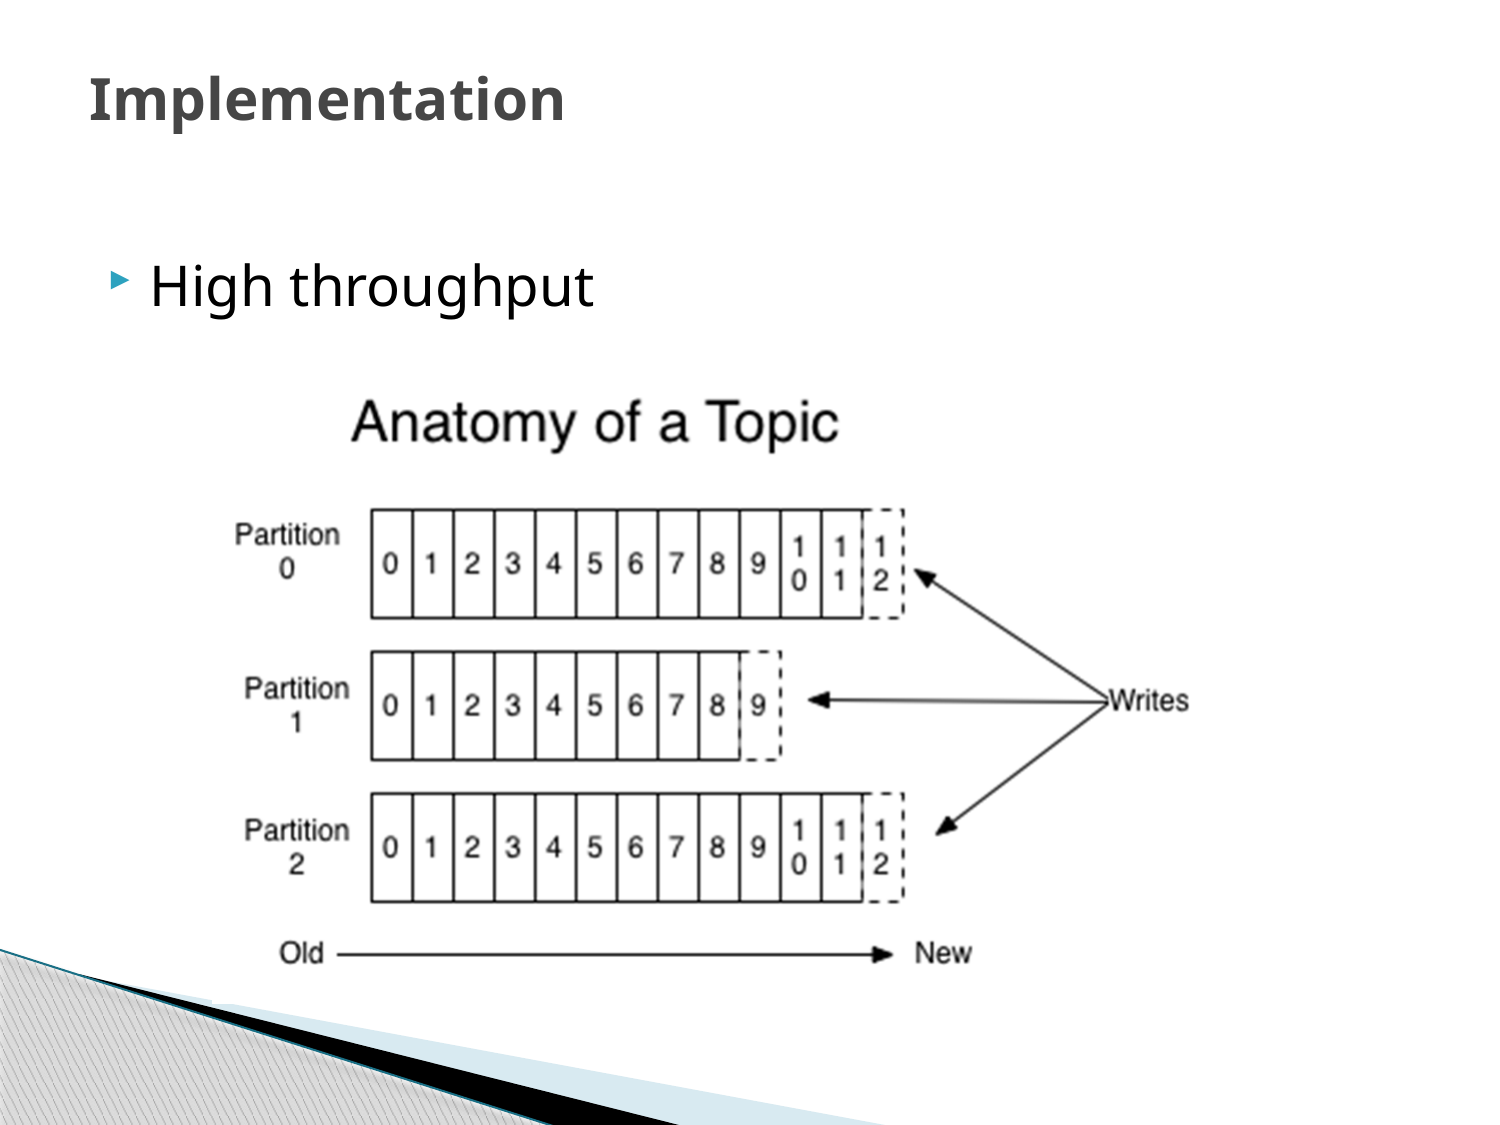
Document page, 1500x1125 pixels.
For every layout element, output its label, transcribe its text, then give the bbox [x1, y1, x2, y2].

picture [212, 362, 1212, 1004]
list High throughput [75, 243, 1425, 986]
title Implementation [75, 45, 1425, 150]
